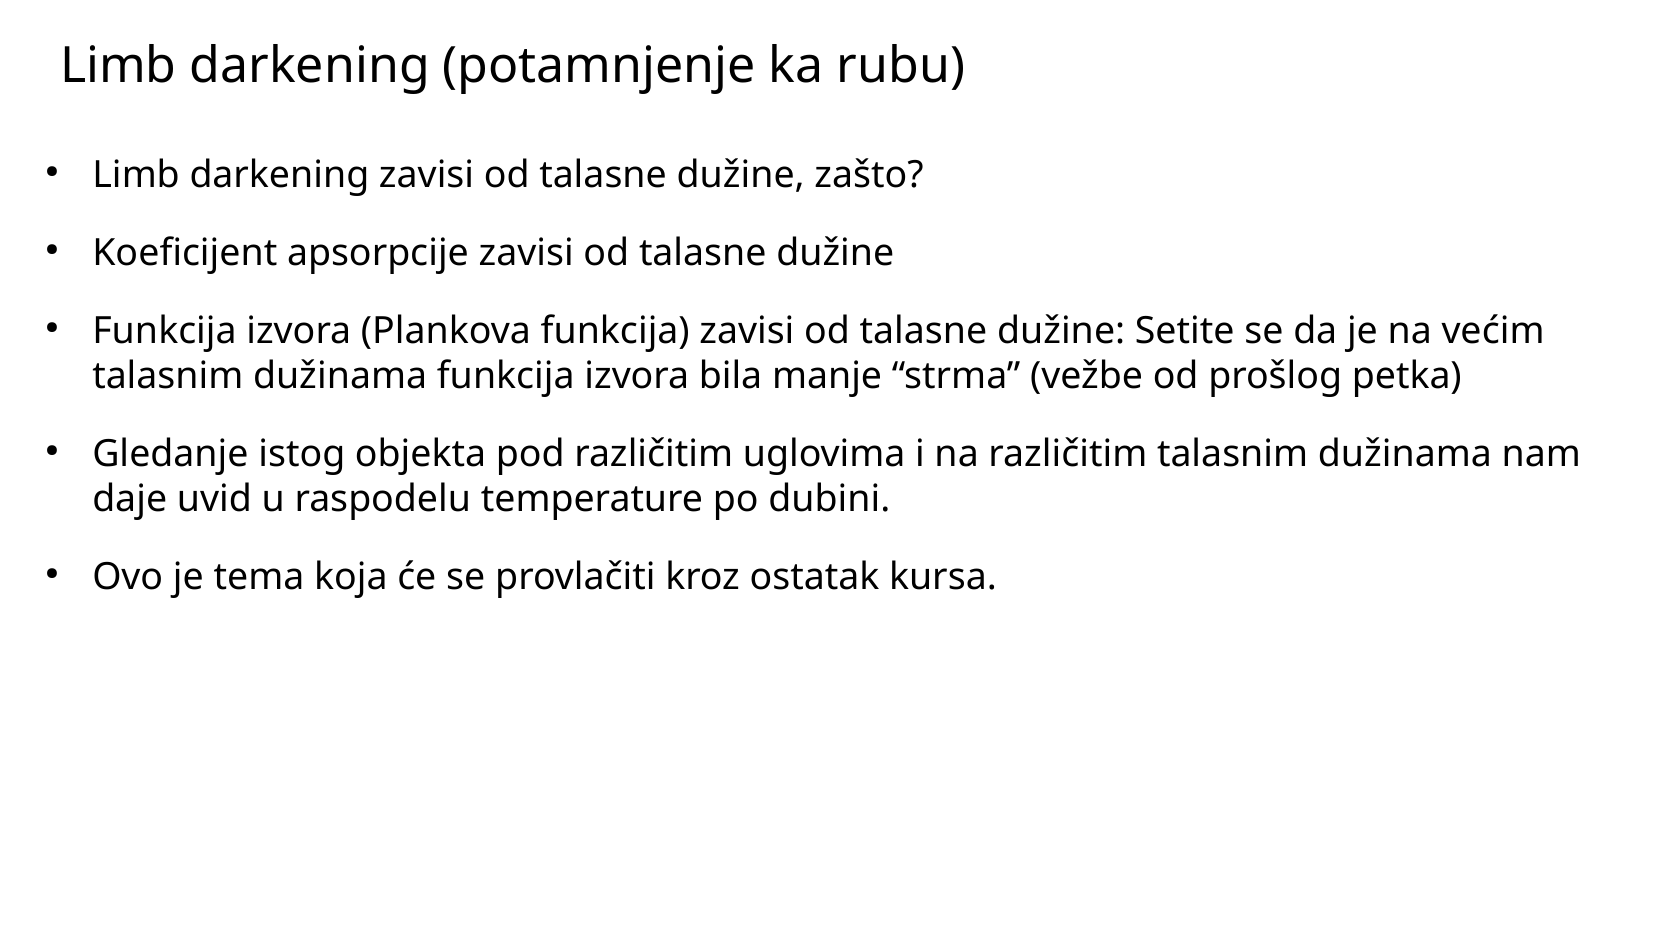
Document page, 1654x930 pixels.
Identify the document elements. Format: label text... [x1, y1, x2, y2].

title Limb darkening (potamnjenje ka rubu) [59, 13, 1648, 113]
list Limb darkening zavisi od talasne dužine, zašto? Koeficijent apsorpcije zavisi od talasne dužine Funkcija izvora (Plankova funkcija) zavisi od talasne dužine: Setite se da je na većim talasnim dužinama funkcija izvora bila manje “strma” (vežbe od prošlog petka) Gledanje istog objekta pod različitim uglovima i na različitim talasnim dužinama nam daje uvid u raspodelu temperature po dubini. Ovo je tema koja će se provlačiti kroz ostatak kursa. [45, 149, 1635, 880]
